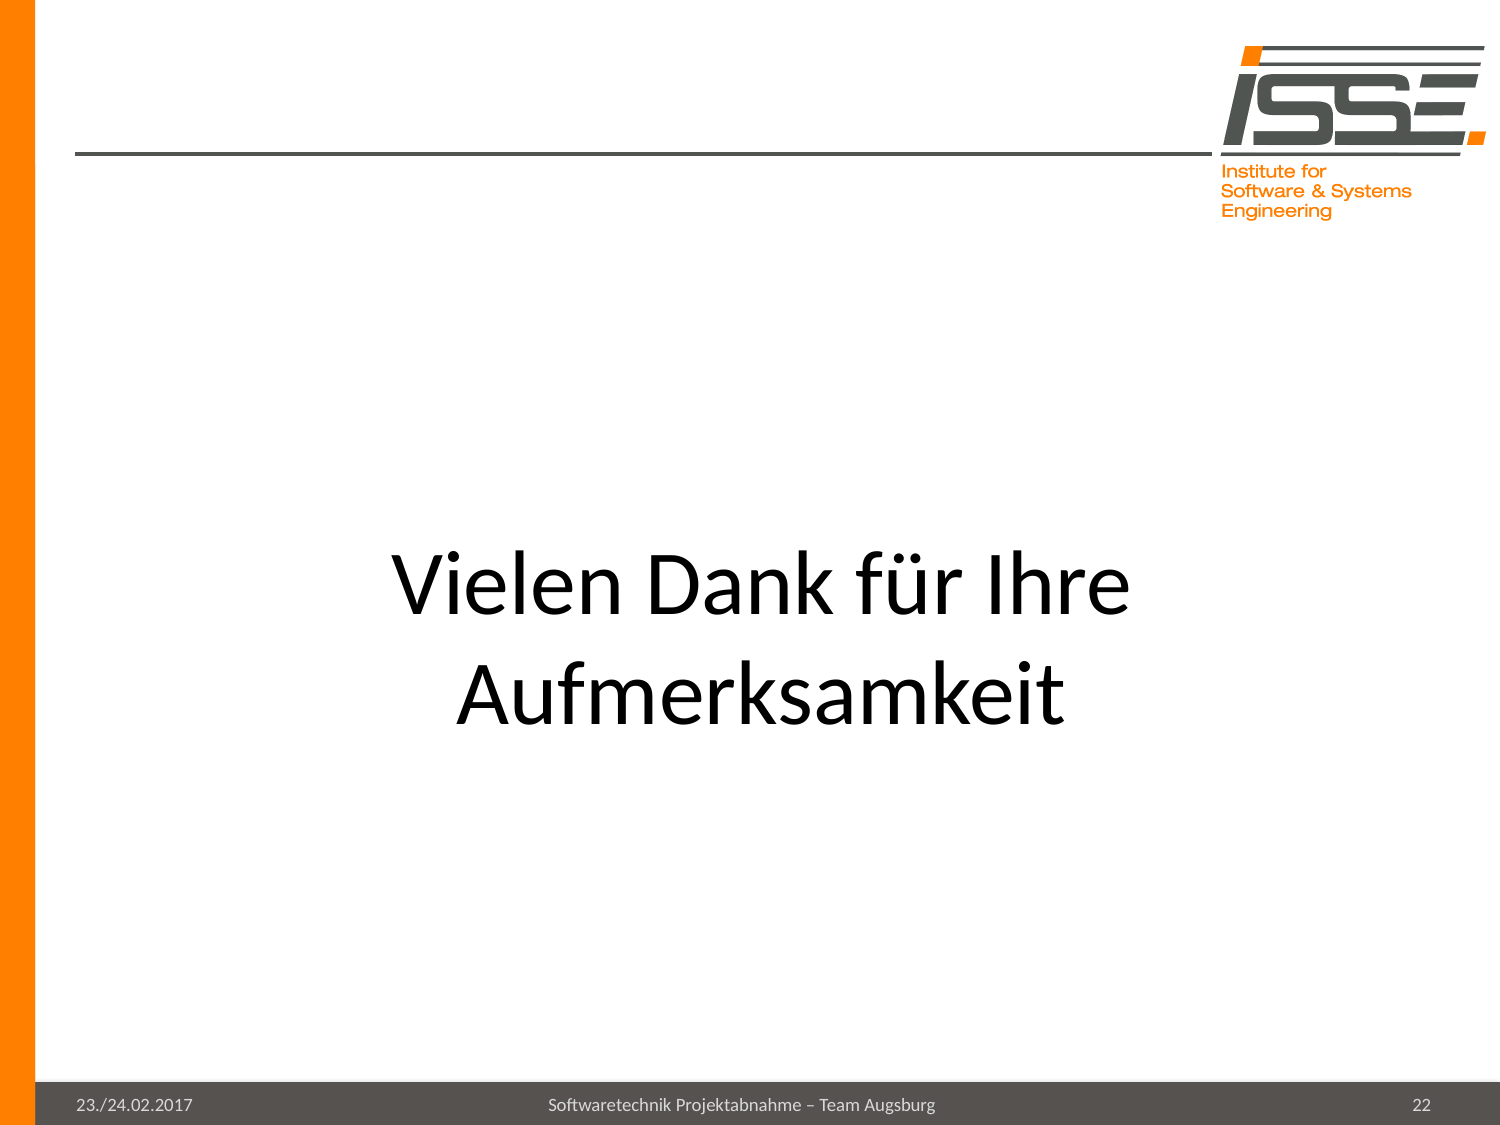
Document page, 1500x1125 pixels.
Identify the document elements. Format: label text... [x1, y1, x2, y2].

picture [1218, 46, 1486, 231]
text_box Vielen Dank für Ihre Aufmerksamkeit [75, 515, 1450, 751]
